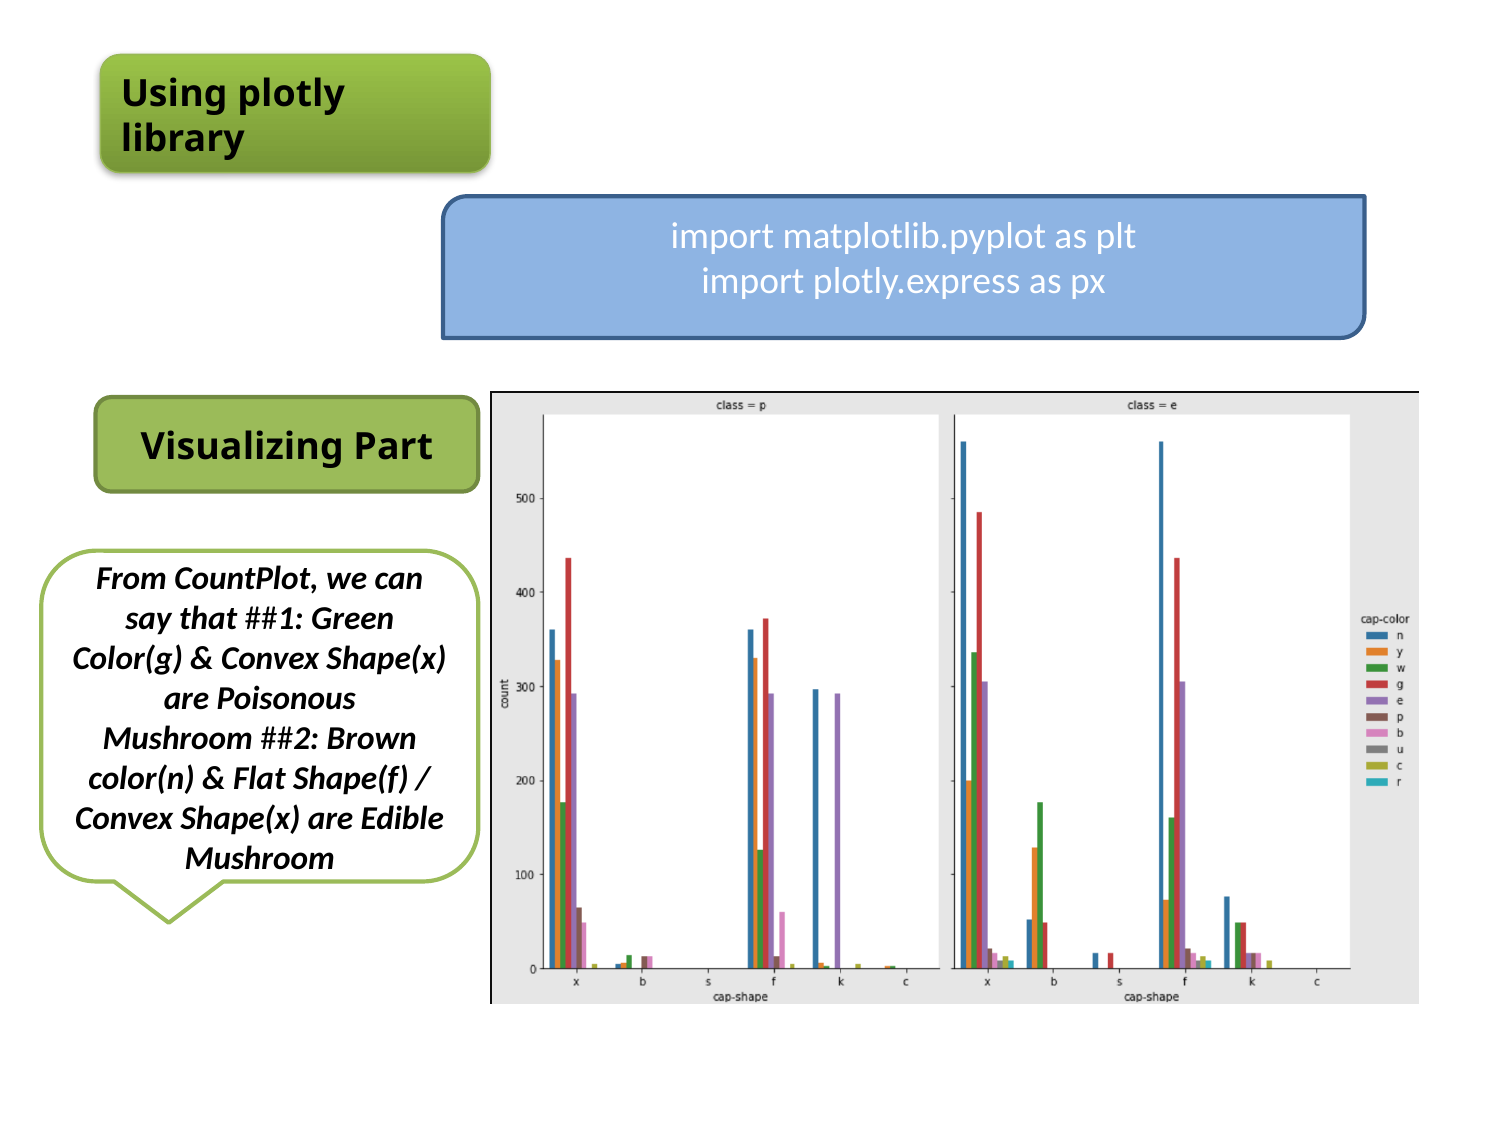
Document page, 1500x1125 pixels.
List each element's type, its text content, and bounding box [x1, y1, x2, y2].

text_box Visualizing Part [93, 394, 481, 494]
picture [489, 390, 1420, 1004]
text_box Using plotly library [99, 53, 491, 174]
text_box import matplotlib.pyplot as plt import plotly.express as px [440, 194, 1367, 341]
text_box From CountPlot, we can say that ##1: Green Color(g) & Convex Shape(x) are Poisonous Mushroom ##2: Brown color(n) & Flat Shape(f) / Convex Shape(x) are Edible Mushroom [39, 548, 481, 925]
